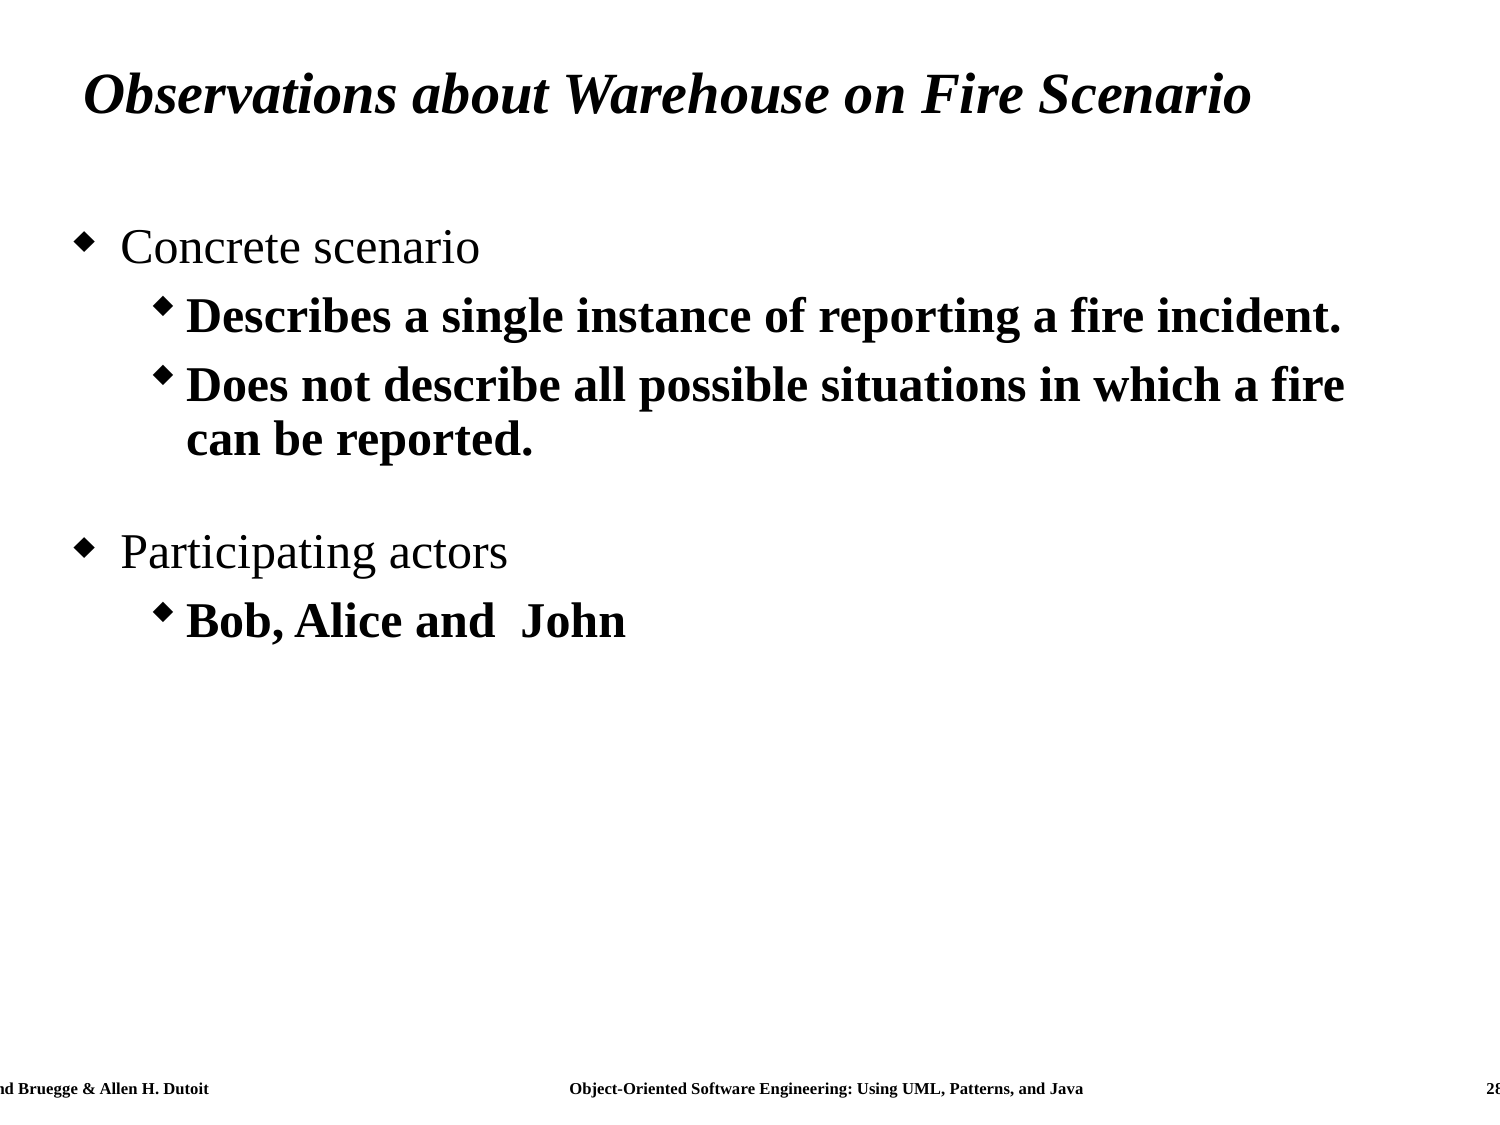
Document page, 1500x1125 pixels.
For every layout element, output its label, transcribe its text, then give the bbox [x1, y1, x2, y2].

title Observations about Warehouse on Fire Scenario [68, 36, 1407, 153]
list Concrete scenario Describes a single instance of reporting a fire incident. Does not describe all possible situations in which a fire can be reported. Participating actors Bob, Alice and John [58, 212, 1413, 1020]
